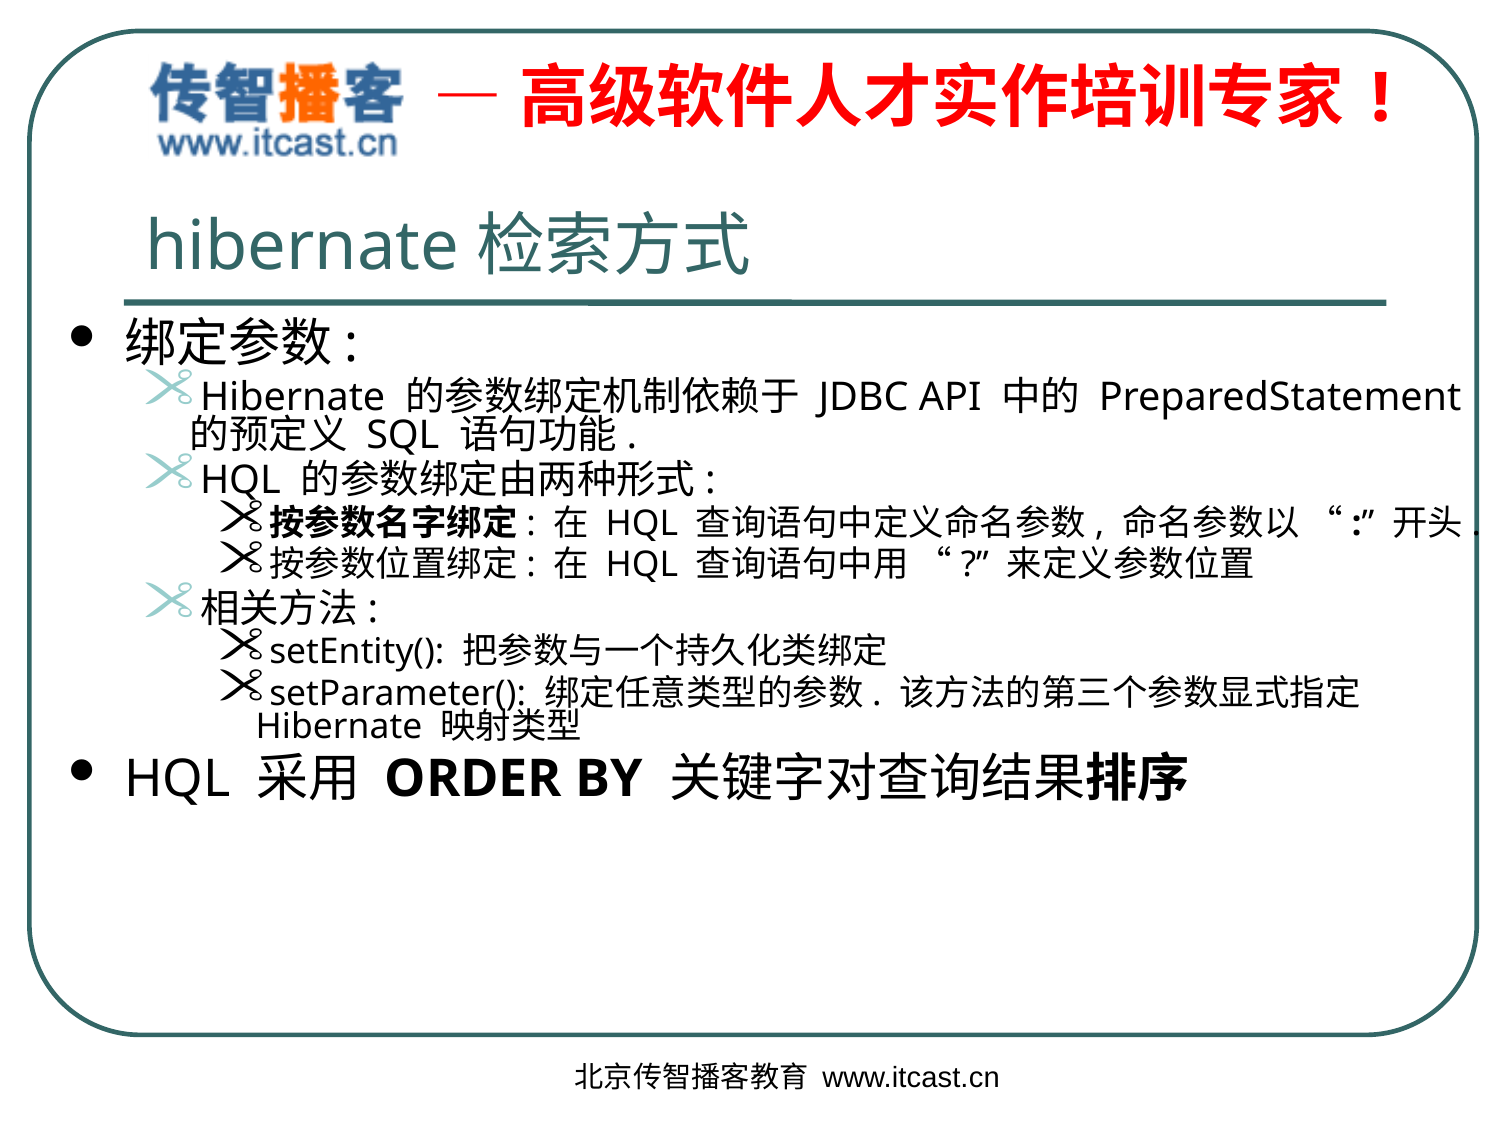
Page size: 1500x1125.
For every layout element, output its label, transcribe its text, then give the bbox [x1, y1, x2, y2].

title hibernate检索方式 [112, 165, 1375, 291]
footer 北京传智播客教育 www.itcast.cn [549, 1050, 1025, 1125]
picture [147, 54, 408, 159]
list 绑定参数: Hibernate 的参数绑定机制依赖于 JDBC API 中的 PreparedStatement 的预定义 SQL 语句功能. HQL 的参数绑定由两种形式: 按参数名字绑定: 在 HQL 查询语句中定义命名参数, 命名参数以 “:” 开头. 按参数位置绑定: 在 HQL 查询语句中用 “?” 来定义参数位置 相关方法: setEntity(): 把参数与一个持久化类绑定 setParameter(): 绑定任意类型的参数. 该方法的第三个参数显式指定 Hibernate 映射类型 HQL 采用 ORDER BY 关键字对查询结果排序 [53, 314, 1500, 858]
